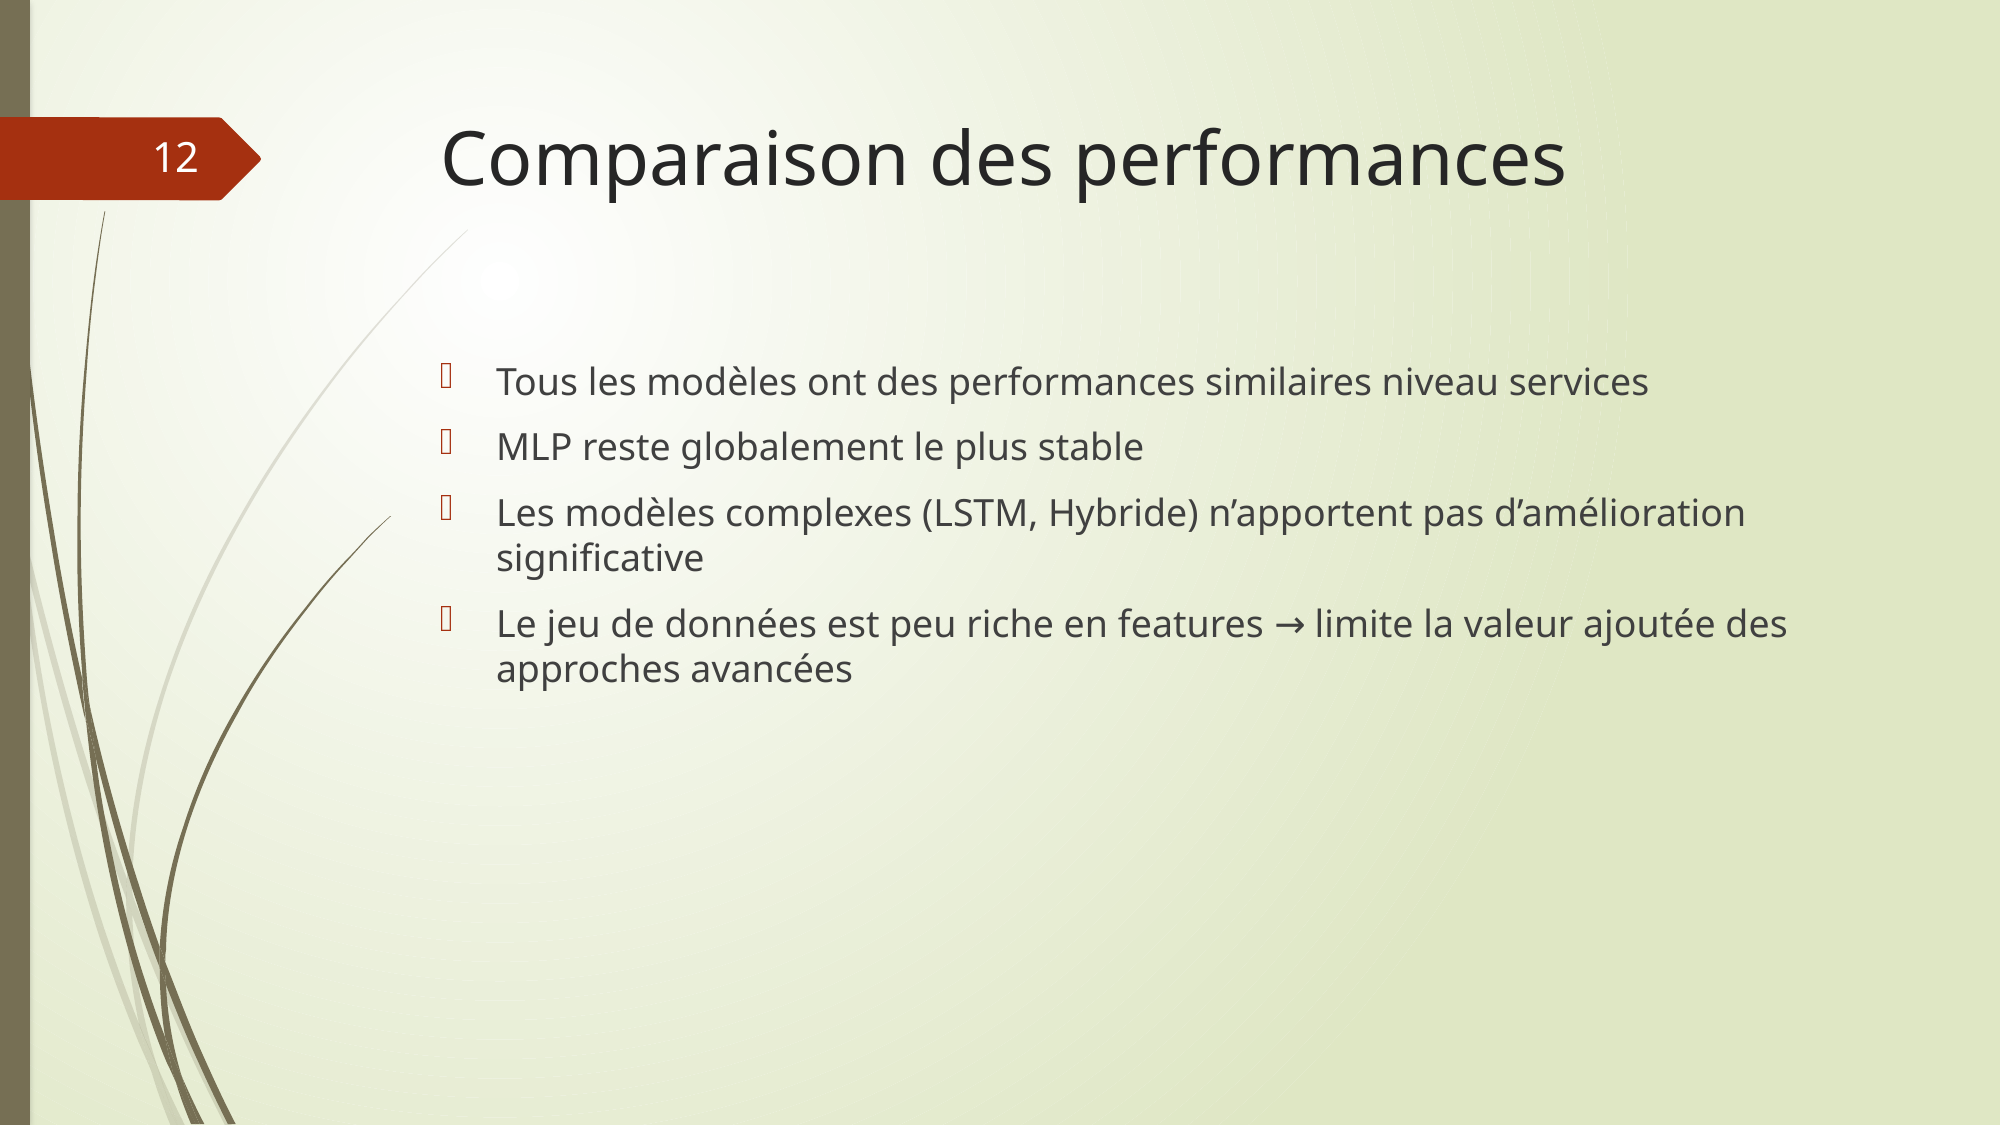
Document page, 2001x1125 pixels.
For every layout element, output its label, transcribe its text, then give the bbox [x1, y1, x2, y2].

slide_number 12 [87, 129, 216, 190]
title Comparaison des performances [425, 102, 1716, 221]
list Tous les modèles ont des performances similaires niveau services MLP reste globalement le plus stable Les modèles complexes (LSTM, Hybride) n’apportent pas d’amélioration significative Le jeu de données est peu riche en features → limite la valeur ajoutée des approches avancées [424, 350, 1888, 733]
